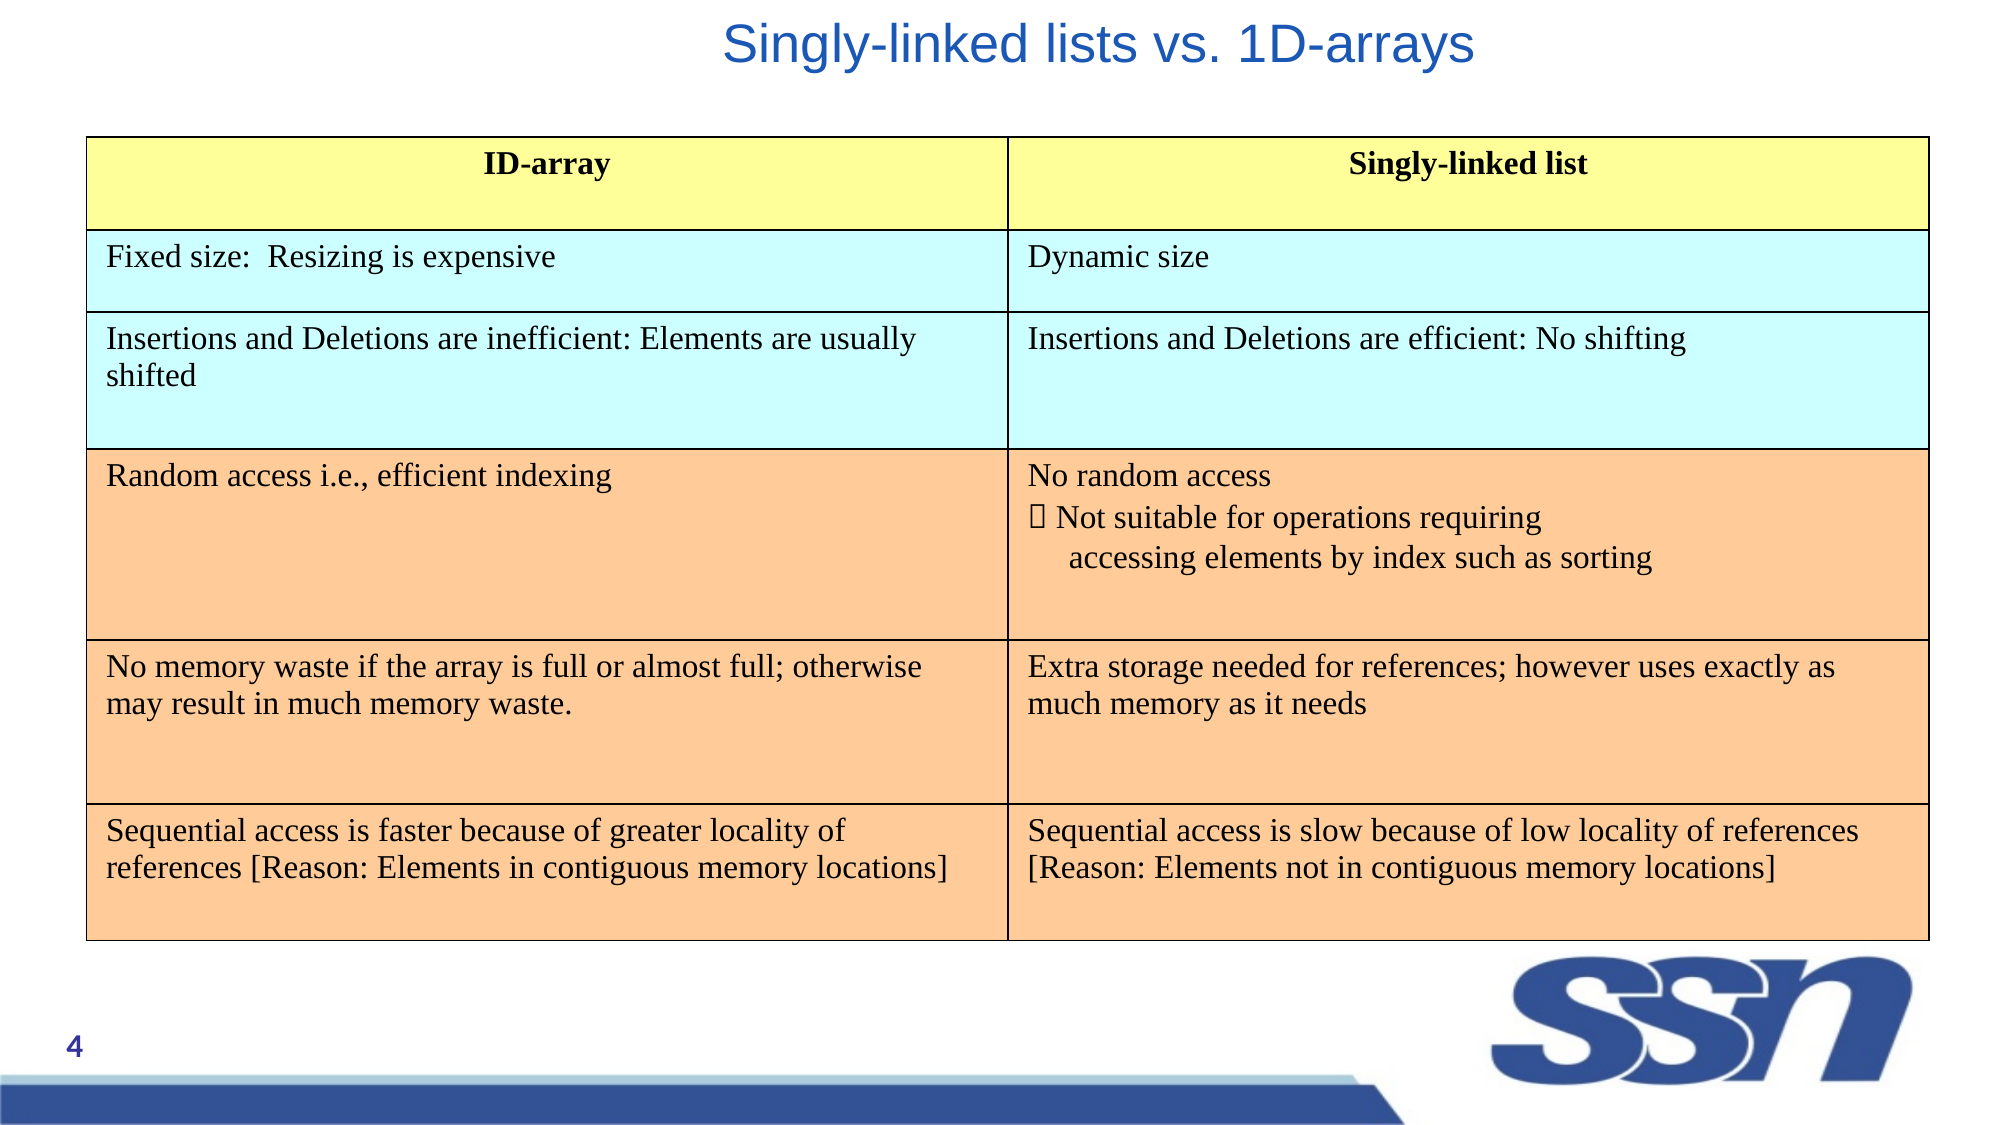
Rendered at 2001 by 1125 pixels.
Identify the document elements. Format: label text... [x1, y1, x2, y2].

title Singly-linked lists vs. 1D-arrays [199, 0, 2000, 83]
picture [0, 913, 2000, 1125]
table_cell Random access i.e., efficient indexing [87, 450, 1007, 639]
table_cell Sequential access is slow because of low locality of references [Reason: Elements not in contiguous memory locations] [1009, 805, 1928, 940]
table_header ID-array [87, 138, 1007, 229]
table_cell Sequential access is faster because of greater locality of references [Reason: Elements in contiguous memory locations] [87, 805, 1007, 940]
table_cell No memory waste if the array is full or almost full; otherwise may result in much memory waste. [87, 641, 1007, 803]
table_cell Insertions and Deletions are efficient: No shifting [1009, 313, 1928, 448]
table_cell Insertions and Deletions are inefficient: Elements are usually shifted [87, 313, 1007, 448]
table_cell Extra storage needed for references; however uses exactly as much memory as it needs [1009, 641, 1928, 803]
table_cell No random access  Not suitable for operations requiring accessing elements by index such as sorting [1009, 450, 1928, 639]
table_cell Dynamic size [1009, 231, 1928, 311]
table_cell Fixed size: Resizing is expensive [87, 231, 1007, 311]
table_header Singly-linked list [1009, 138, 1928, 229]
